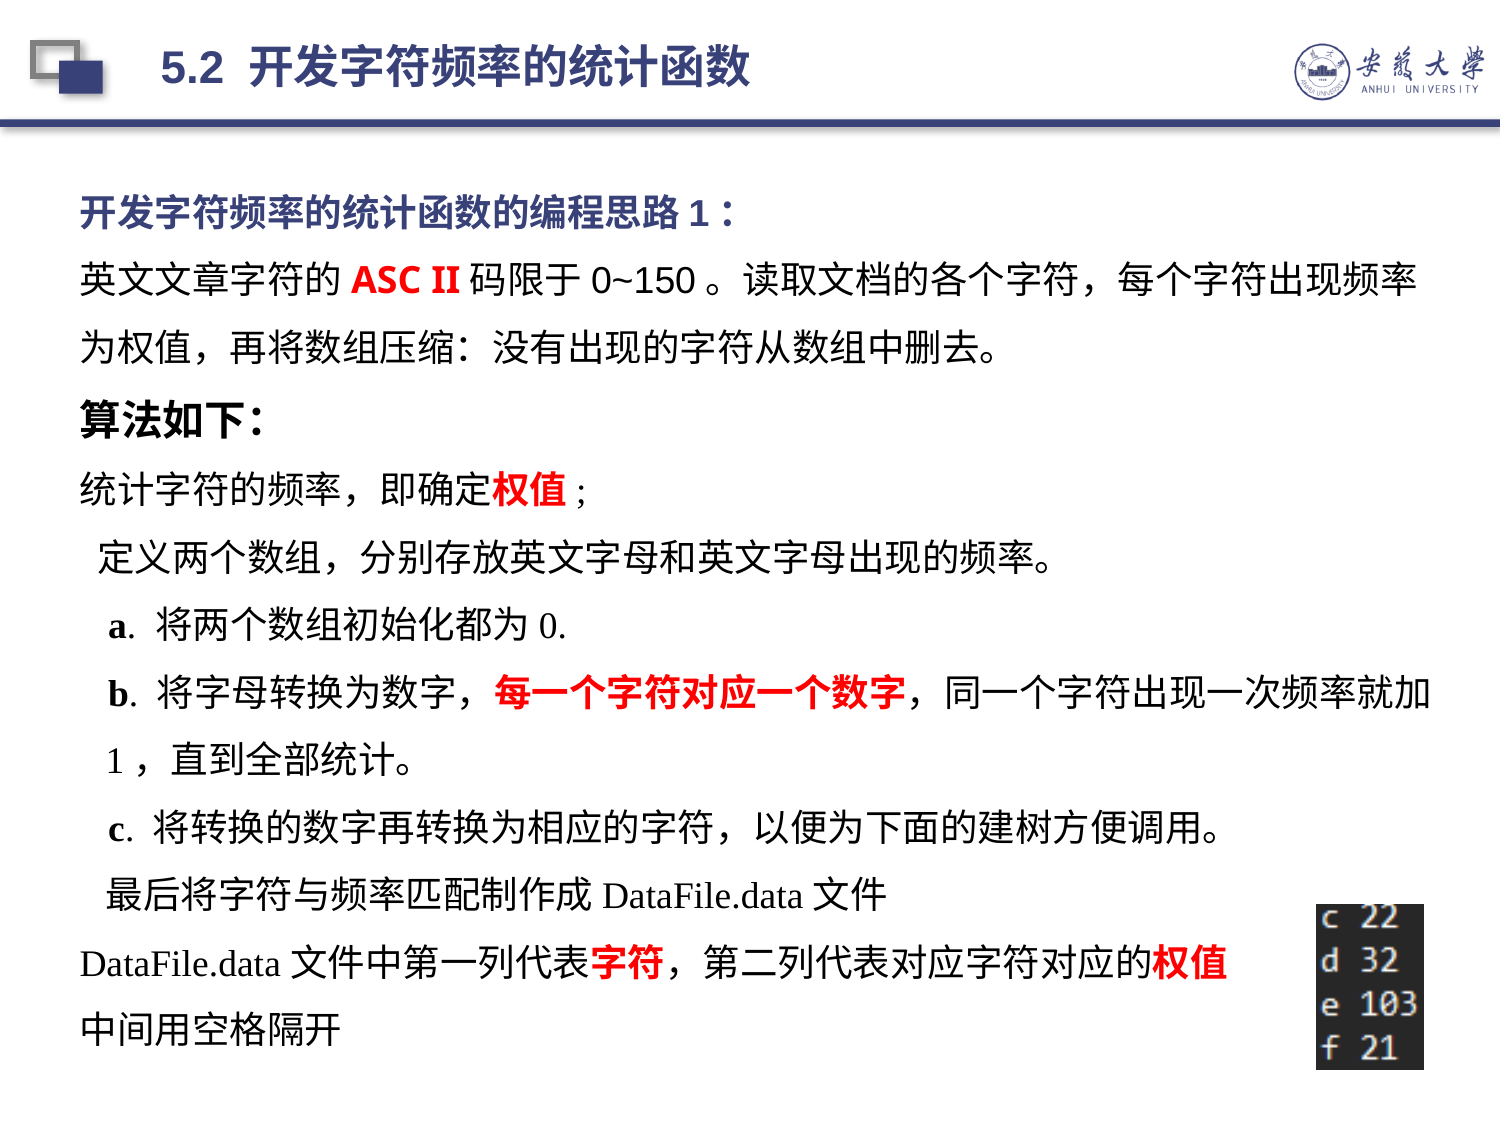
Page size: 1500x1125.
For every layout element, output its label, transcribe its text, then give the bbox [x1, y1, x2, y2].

picture [1292, 38, 1494, 104]
text_box 开发字符频率的统计函数的编程思路1： 英文文章字符的ASC II码限于0~150。读取文档的各个字符，每个字符出现频率为权值，再将数组压缩：没有出现的字符从数组中删去。 算法如下： 统计字符的频率，即确定权值; 定义两个数组，分别存放英文字母和英文字母出现的频率。 a. 将两个数组初始化都为0. b. 将字母转换为数字，每一个字符对应一个数字，同一个字符出现一次频率就加 1，直到全部统计。 c. 将转换的数字再转换为相应的字符，以便为下面的建树方便调用。 最后将字符与频率匹配制作成DataFile.data文件 DataFile.data文件中第一列代表字符，第二列代表对应字符对应的权值 中间用空格隔开 [64, 158, 1459, 1104]
text_box 5.2 开发字符频率的统计函数 [145, 30, 767, 101]
picture [1316, 904, 1424, 1070]
